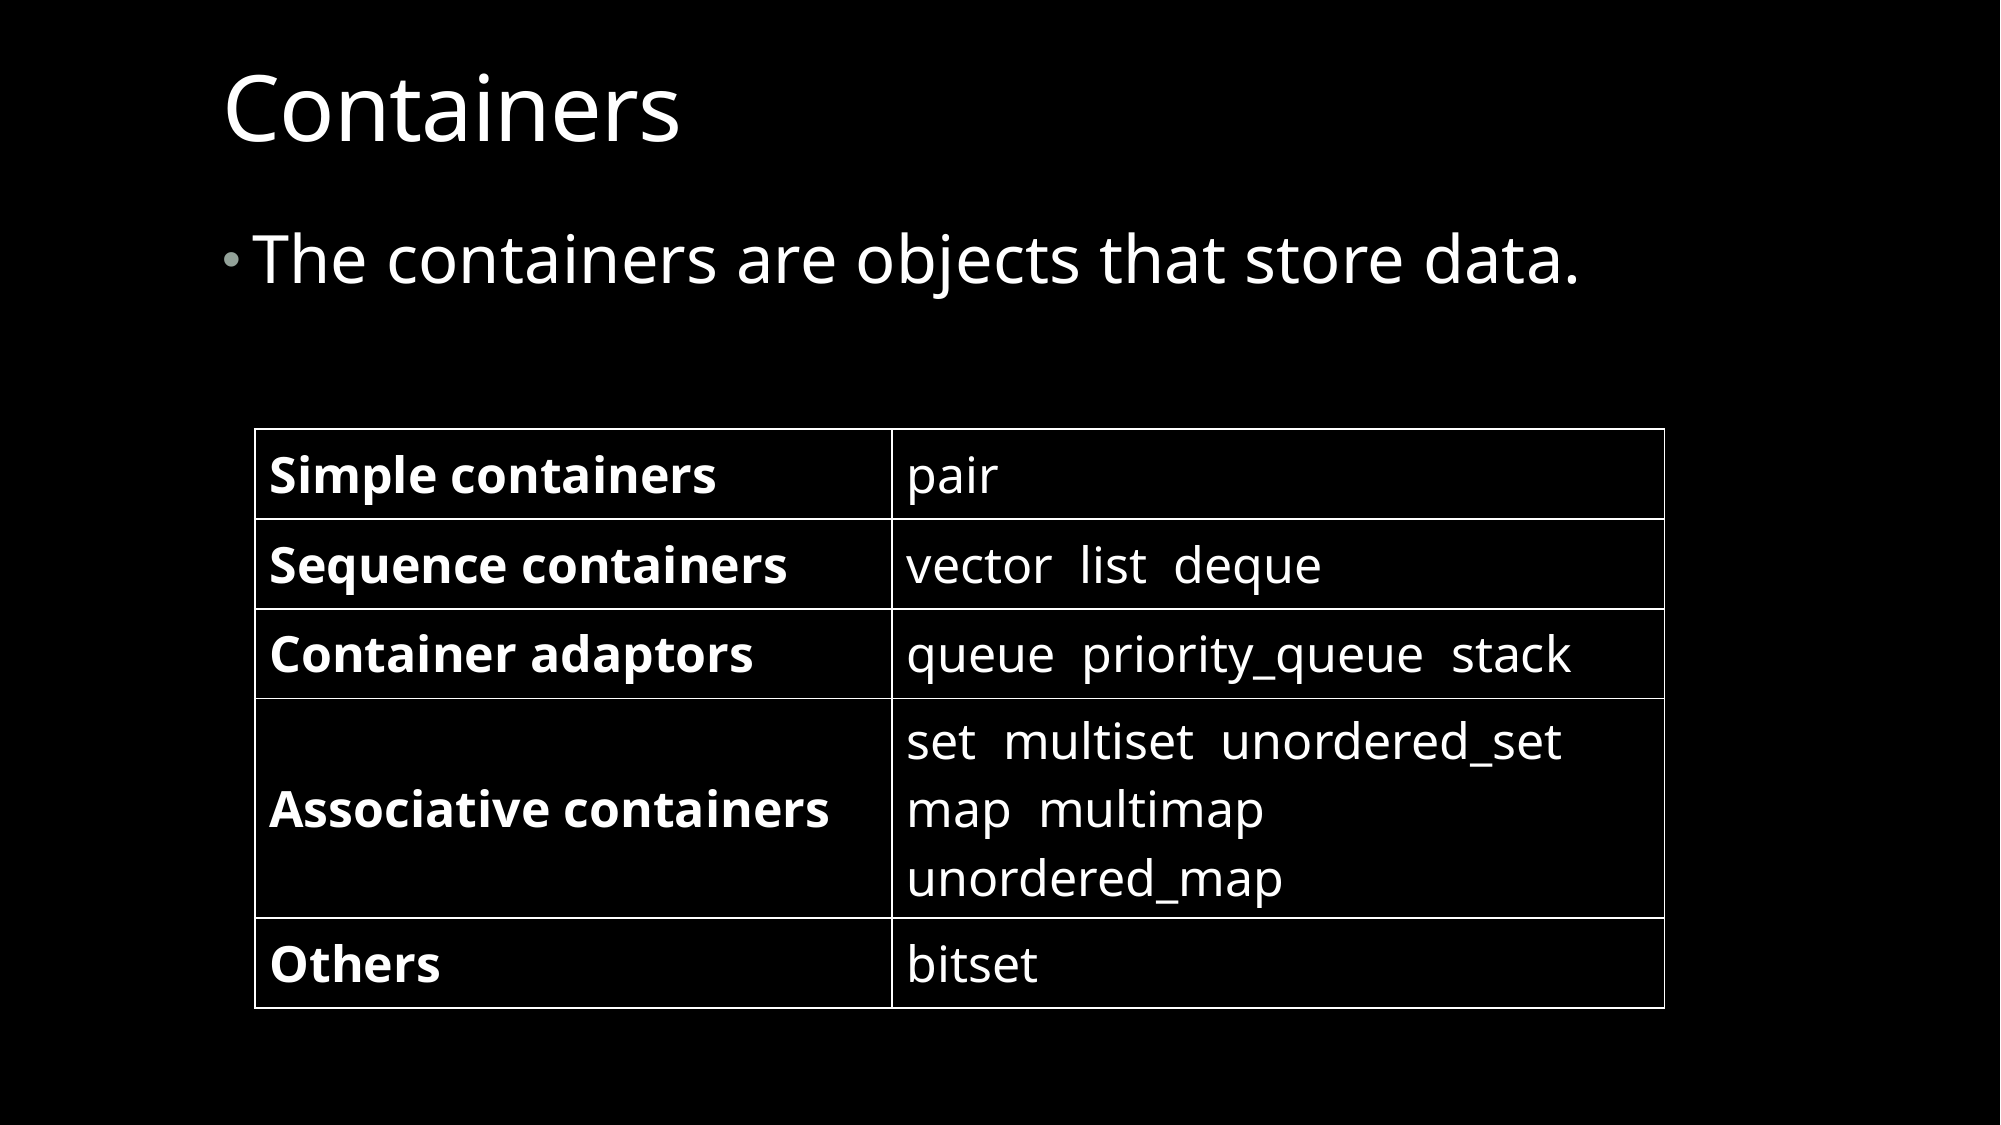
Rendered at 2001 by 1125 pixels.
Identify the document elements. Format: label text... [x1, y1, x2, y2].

table_cell Sequence containers [256, 520, 891, 608]
list The containers are objects that store data. [206, 215, 1617, 1014]
table_header Simple containers [256, 430, 891, 518]
title Containers [207, 36, 1821, 170]
table_cell queue priority_queue stack [893, 610, 1664, 698]
table_cell Container adaptors [256, 610, 891, 698]
table_cell vector list deque [893, 520, 1664, 608]
table_cell bitset [893, 919, 1664, 1007]
table_cell set multiset unordered_set map multimap unordered_map [893, 699, 1664, 917]
table_cell Associative containers [256, 699, 891, 917]
table_header pair [893, 430, 1664, 518]
table_cell Others [256, 919, 891, 1007]
